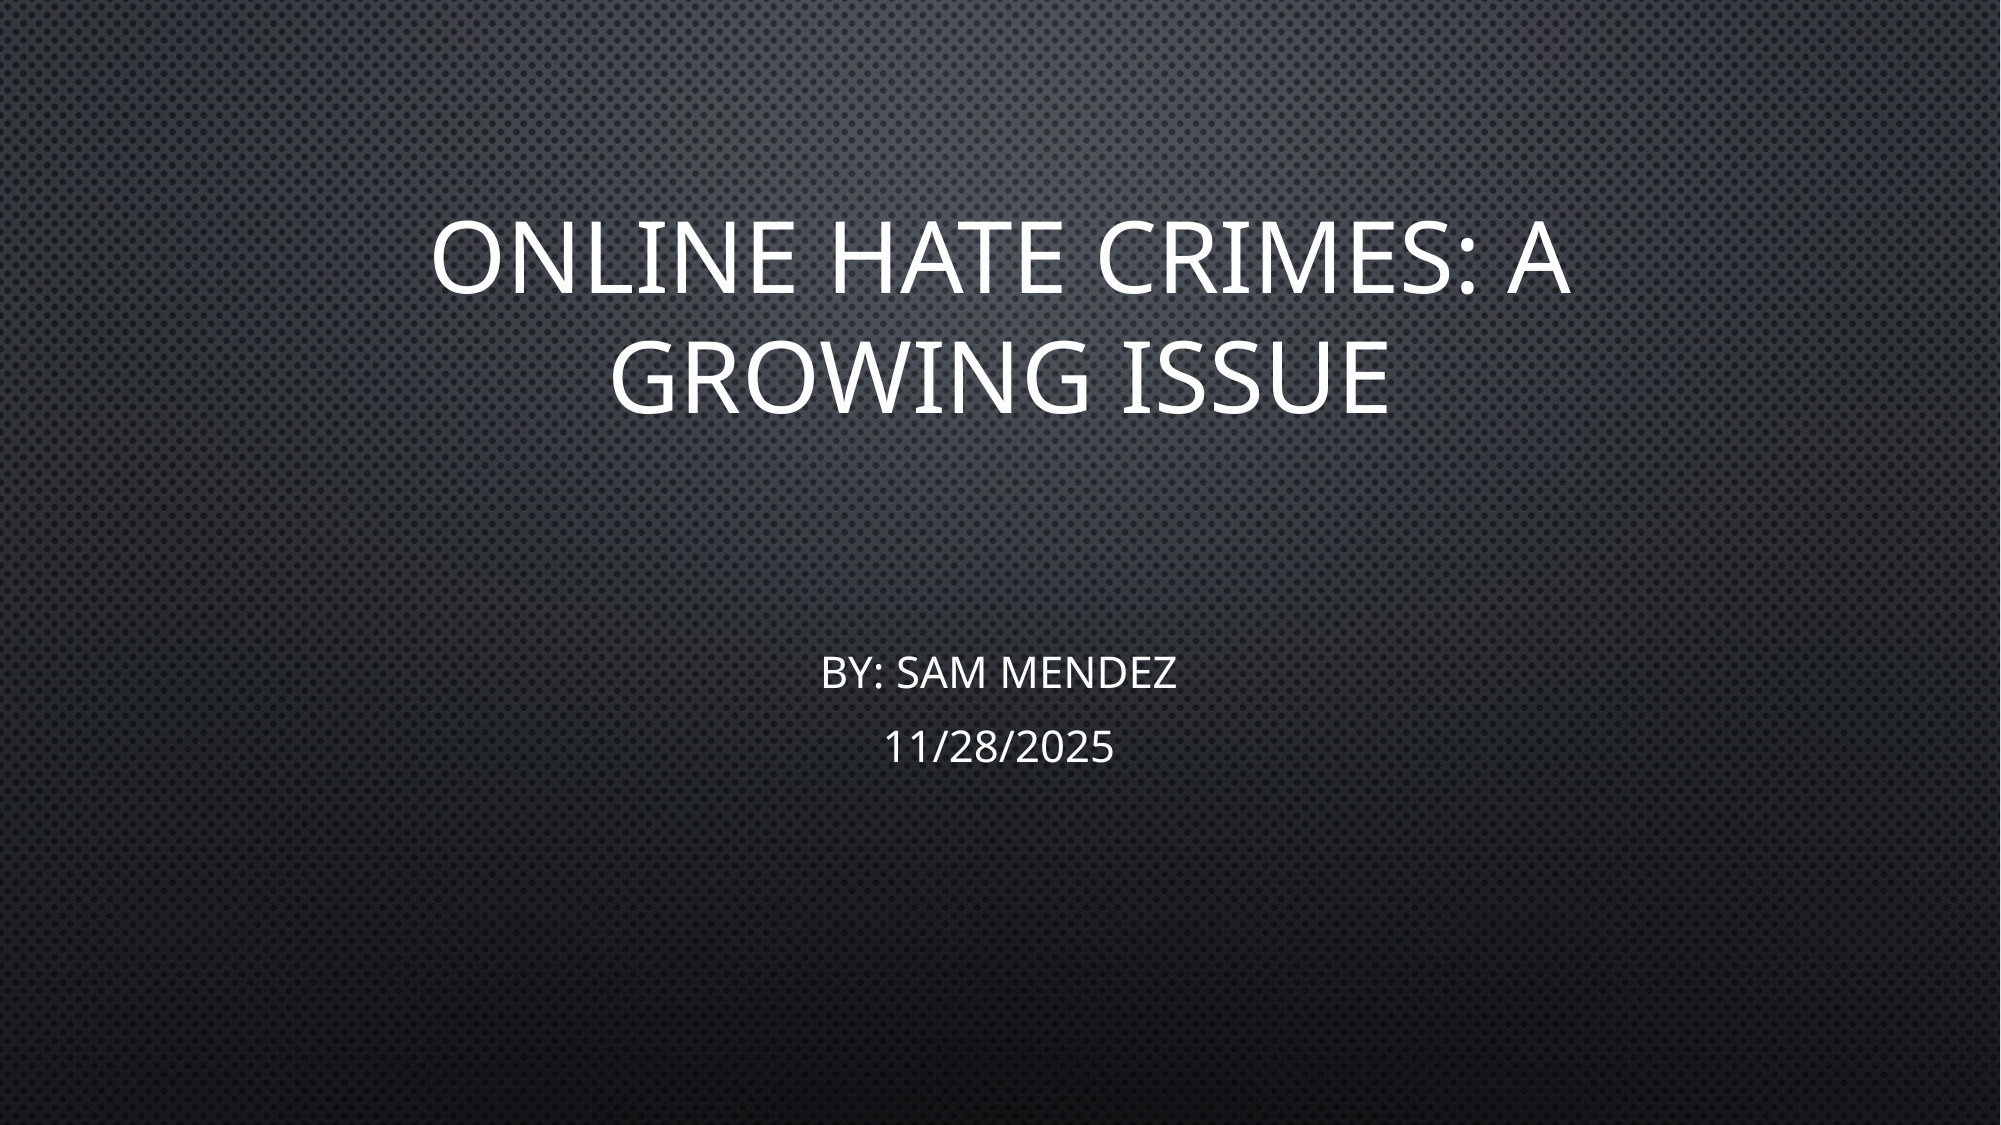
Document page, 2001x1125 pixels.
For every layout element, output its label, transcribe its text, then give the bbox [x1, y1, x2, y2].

title Online Hate Crimes: A Growing Issue [384, 97, 1617, 442]
subtitle By: Sam Mendez 11/28/2025 [287, 637, 1711, 950]
